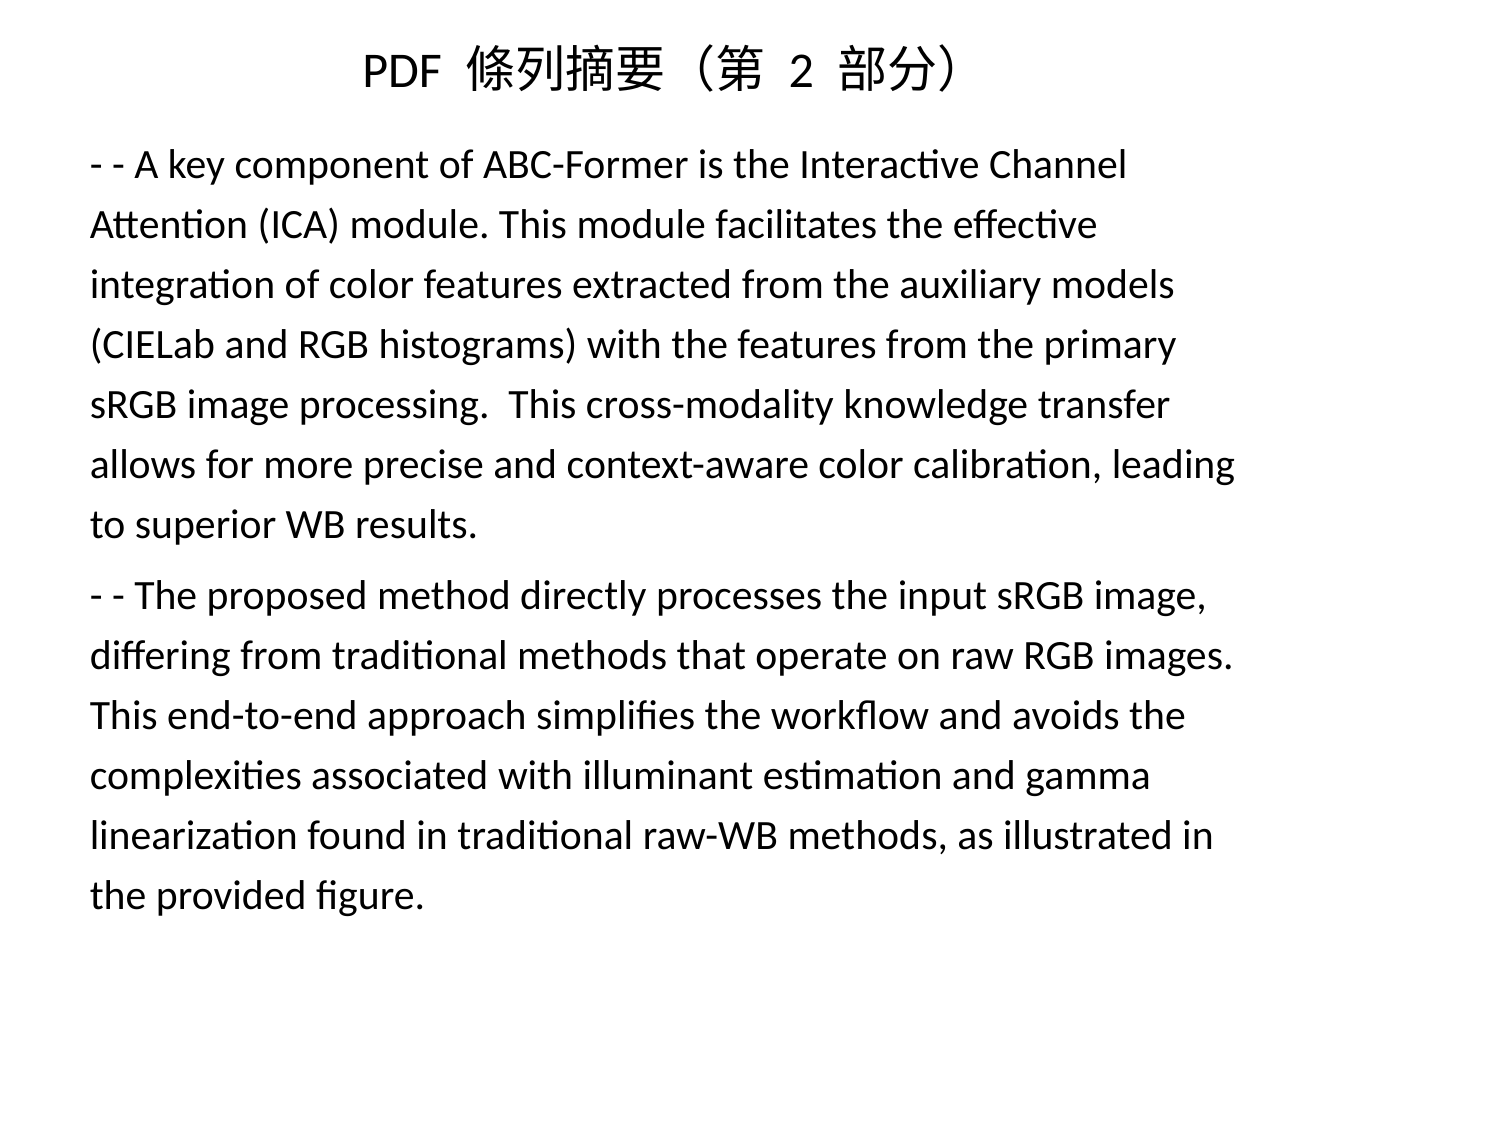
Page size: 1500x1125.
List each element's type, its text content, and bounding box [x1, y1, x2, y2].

text_box PDF 條列摘要（第 2 部分） [347, 29, 1003, 74]
text_box - - A key component of ABC-Former is the Interactive Channel Attention (ICA) module. This module facilitates the effective integration of color features extracted from the auxiliary models (CIELab and RGB histograms) with the features from the primary sRGB image processing. This cross-modality knowledge transfer allows for more precise and context-aware color calibration, leading to superior WB results. - - The proposed method directly processes the input sRGB image, differing from traditional methods that operate on raw RGB images. This end-to-end approach simplifies the workflow and avoids the complexities associated with illuminant estimation and gamma linearization found in traditional raw-WB methods, as illustrated in the provided figure. [74, 74, 1275, 926]
